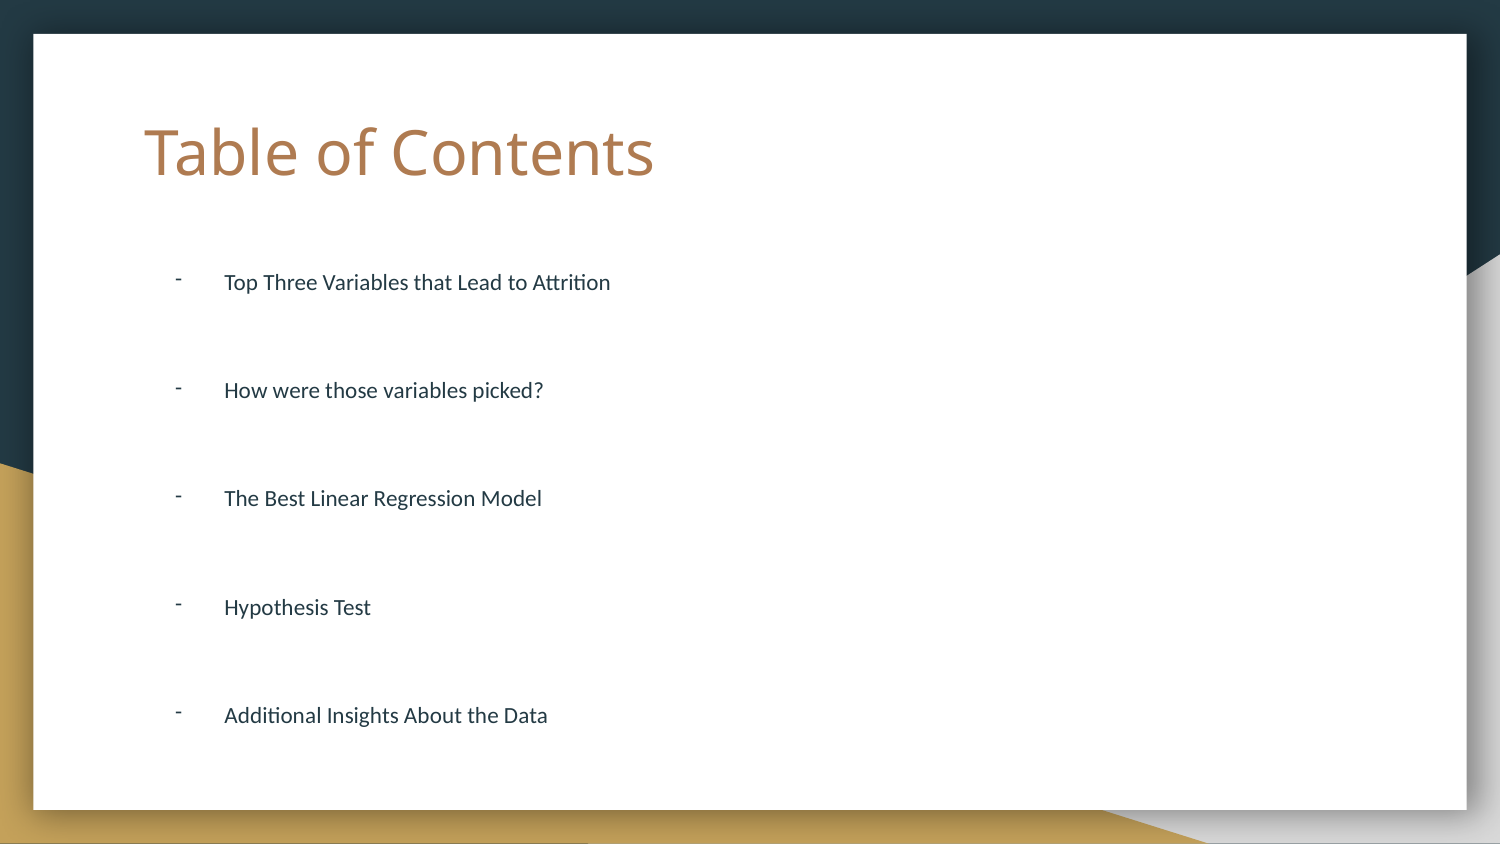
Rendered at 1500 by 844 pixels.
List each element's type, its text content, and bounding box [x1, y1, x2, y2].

title Table of Contents [129, 94, 1361, 251]
list Top Three Variables that Lead to Attrition How were those variables picked? The Best Linear Regression Model Hypothesis Test Additional Insights About the Data [134, 250, 1366, 729]
